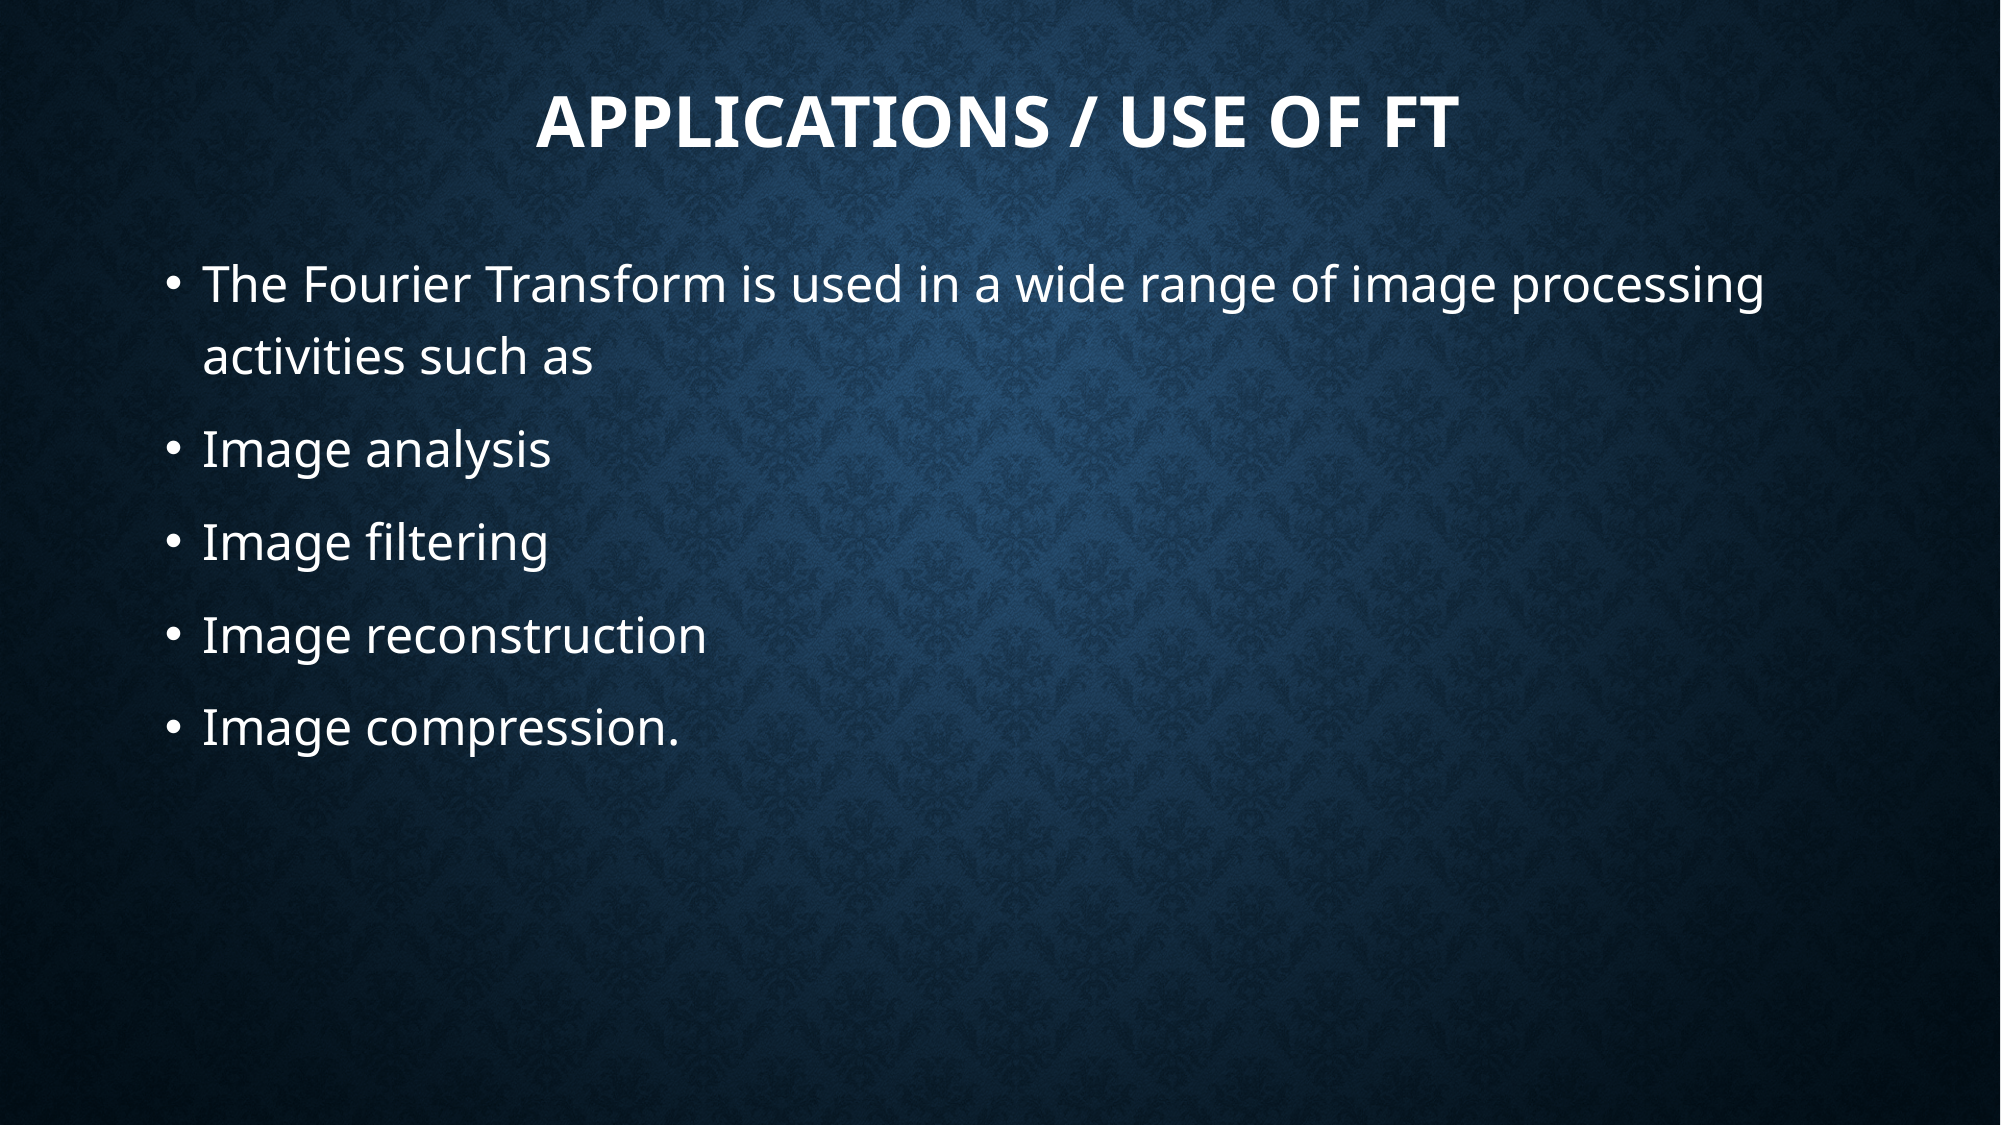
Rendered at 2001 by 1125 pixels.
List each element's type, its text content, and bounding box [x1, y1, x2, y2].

title Applications / use of FT [149, 15, 1849, 233]
list The Fourier Transform is used in a wide range of image processing activities such as Image analysis Image filtering Image reconstruction Image compression. [149, 233, 1849, 840]
